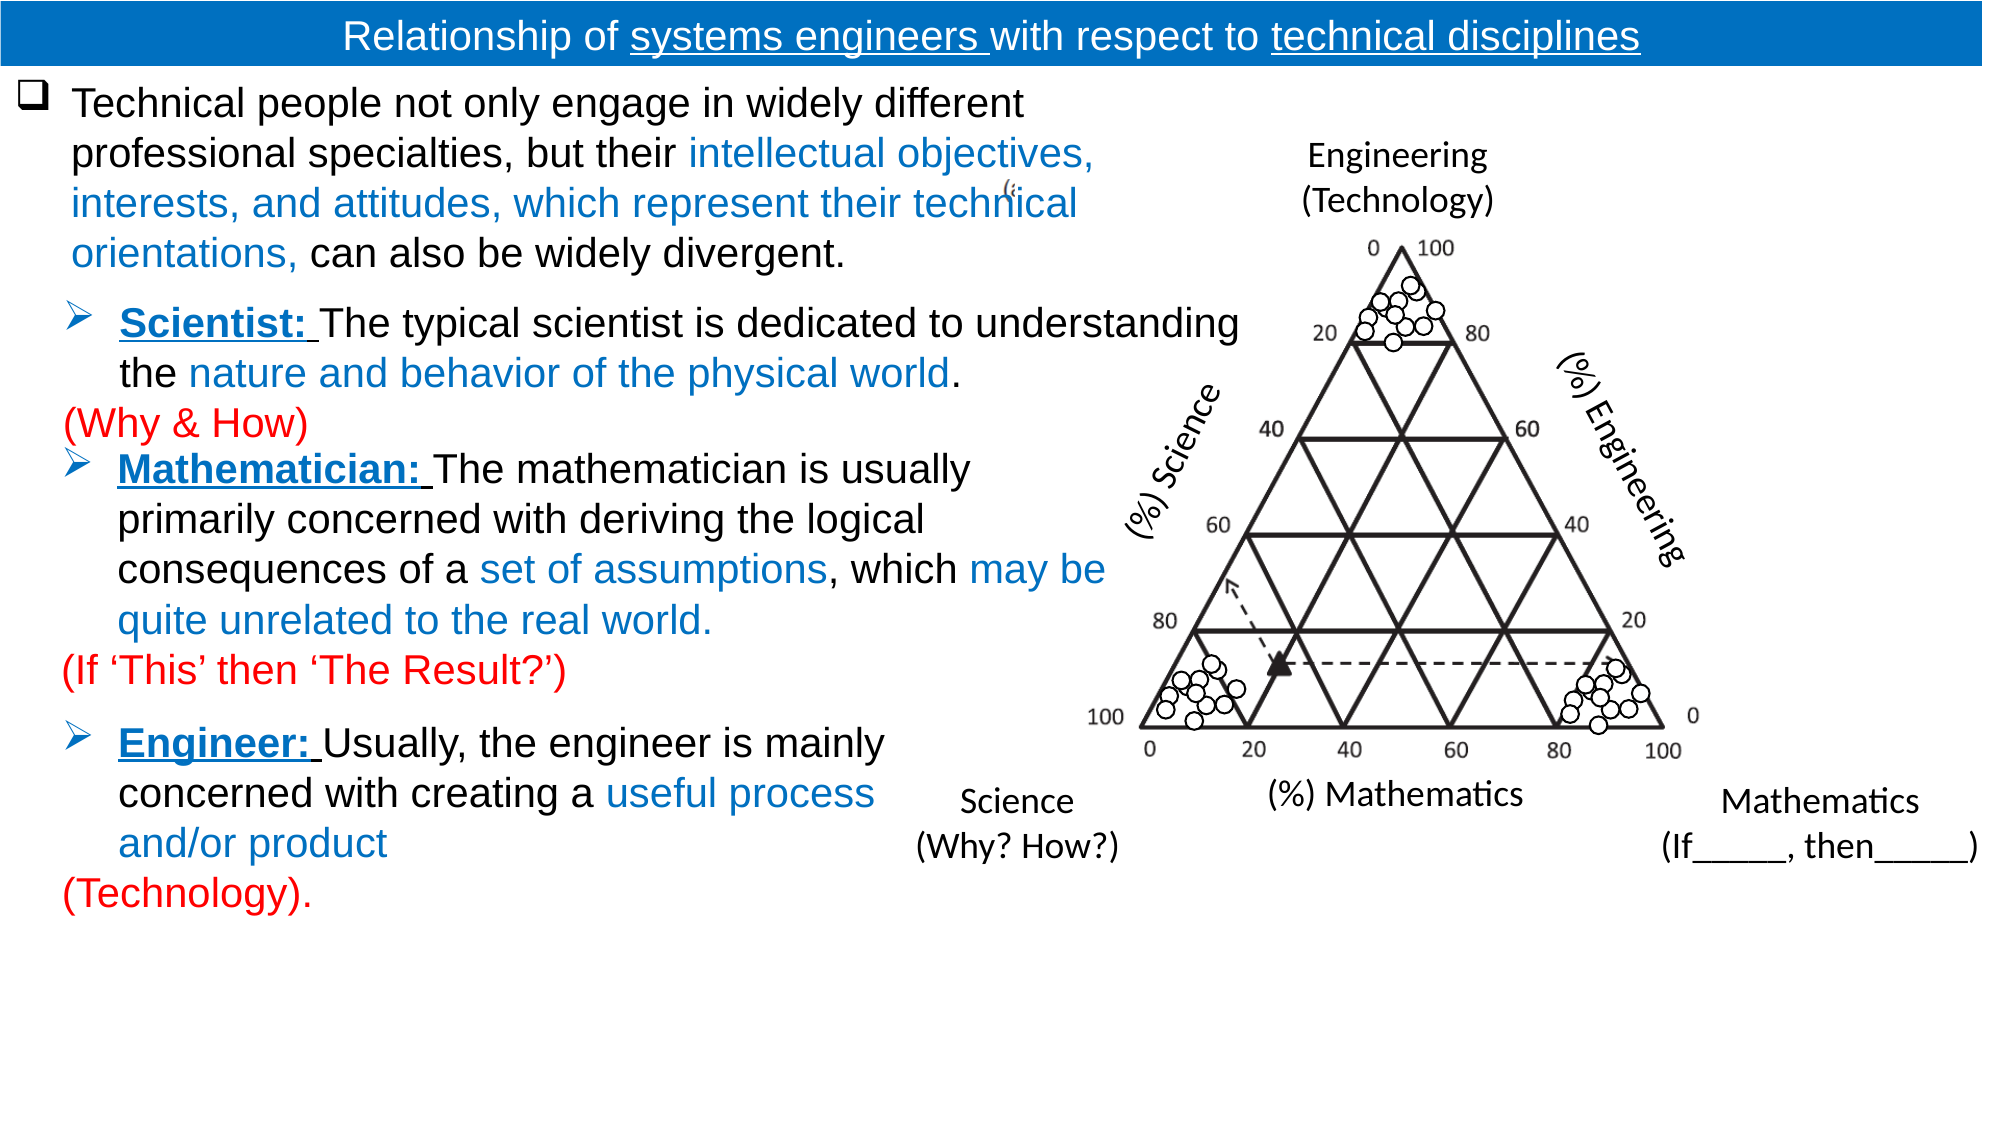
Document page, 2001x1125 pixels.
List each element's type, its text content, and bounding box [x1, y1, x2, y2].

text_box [806, 122, 2000, 876]
text_box Engineer: Usually, the engineer is mainly concerned with creating a useful process and/or product (Technology). [47, 708, 1000, 923]
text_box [1356, 276, 1445, 352]
text_box Relationship of systems engineers with respect to technical disciplines [0, 1, 1982, 66]
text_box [1561, 659, 1650, 735]
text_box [1156, 655, 1246, 730]
text_box Scientist: The typical scientist is dedicated to understanding the nature and behavior of the physical world. (Why & How) [48, 288, 806, 434]
text_box Technical people not only engage in widely different professional specialties, but their intellectual objectives, interests, and attitudes, which represent their technical orientations, can also be widely divergent. [0, 68, 1260, 283]
text_box Mathematician: The mathematician is usually primarily concerned with deriving the logical consequences of a set of assumptions, which may be quite unrelated to the real world. (If ‘This’ then ‘The Result?’) [46, 434, 806, 700]
